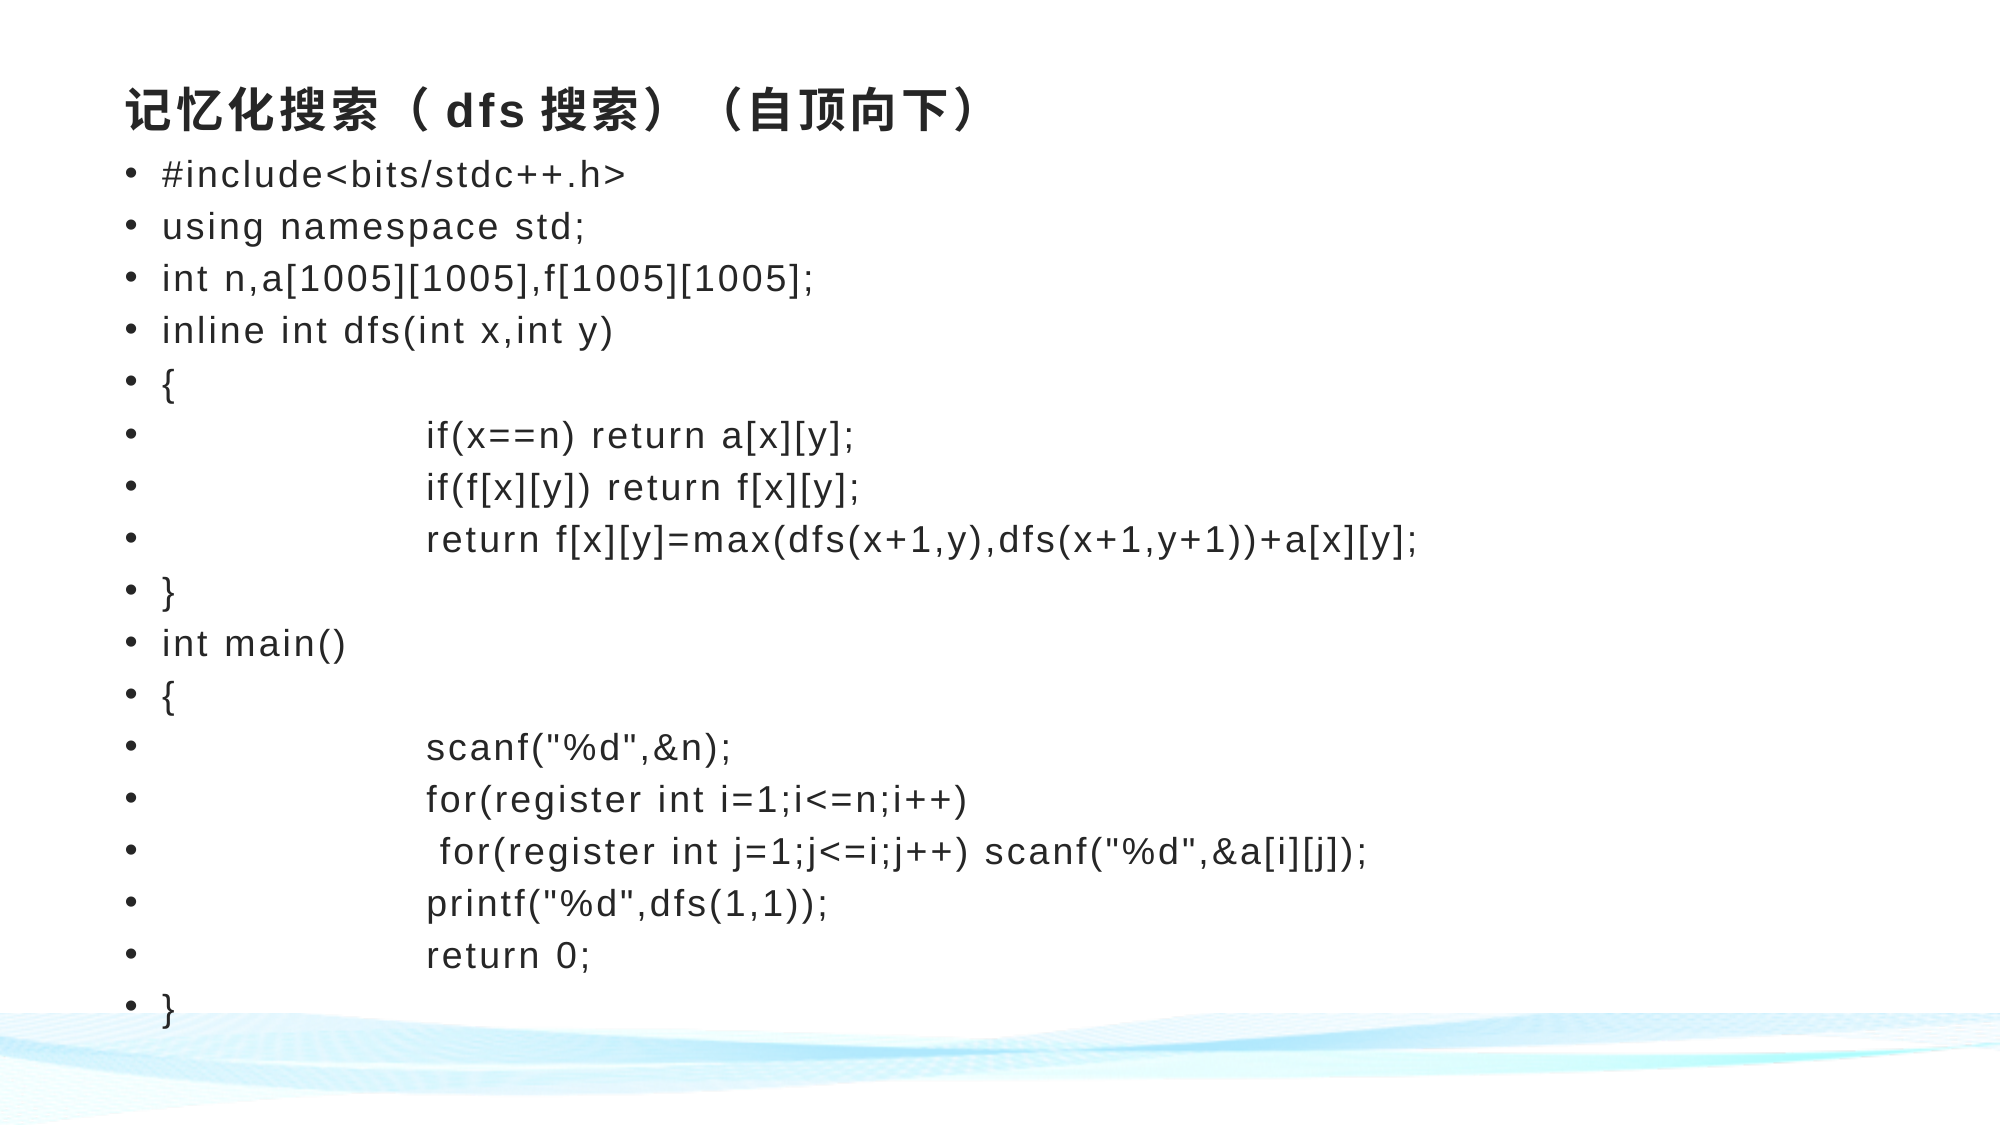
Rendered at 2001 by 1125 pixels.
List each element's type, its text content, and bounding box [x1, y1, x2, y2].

list #include<bits/stdc++.h> using namespace std; int n,a[1005][1005],f[1005][1005]; inline int dfs(int x,int y) { if(x==n) return a[x][y]; if(f[x][y]) return f[x][y]; return f[x][y]=max(dfs(x+1,y),dfs(x+1,y+1))+a[x][y]; } int main() { scanf("%d",&n); for(register int i=1;i<=n;i++) for(register int j=1;j<=i;j++) scanf("%d",&a[i][j]); printf("%d",dfs(1,1)); return 0; } [109, 156, 1891, 1041]
title 记忆化搜索（dfs搜索）（自顶向下） [109, 72, 1891, 146]
picture [0, 1013, 2000, 1125]
